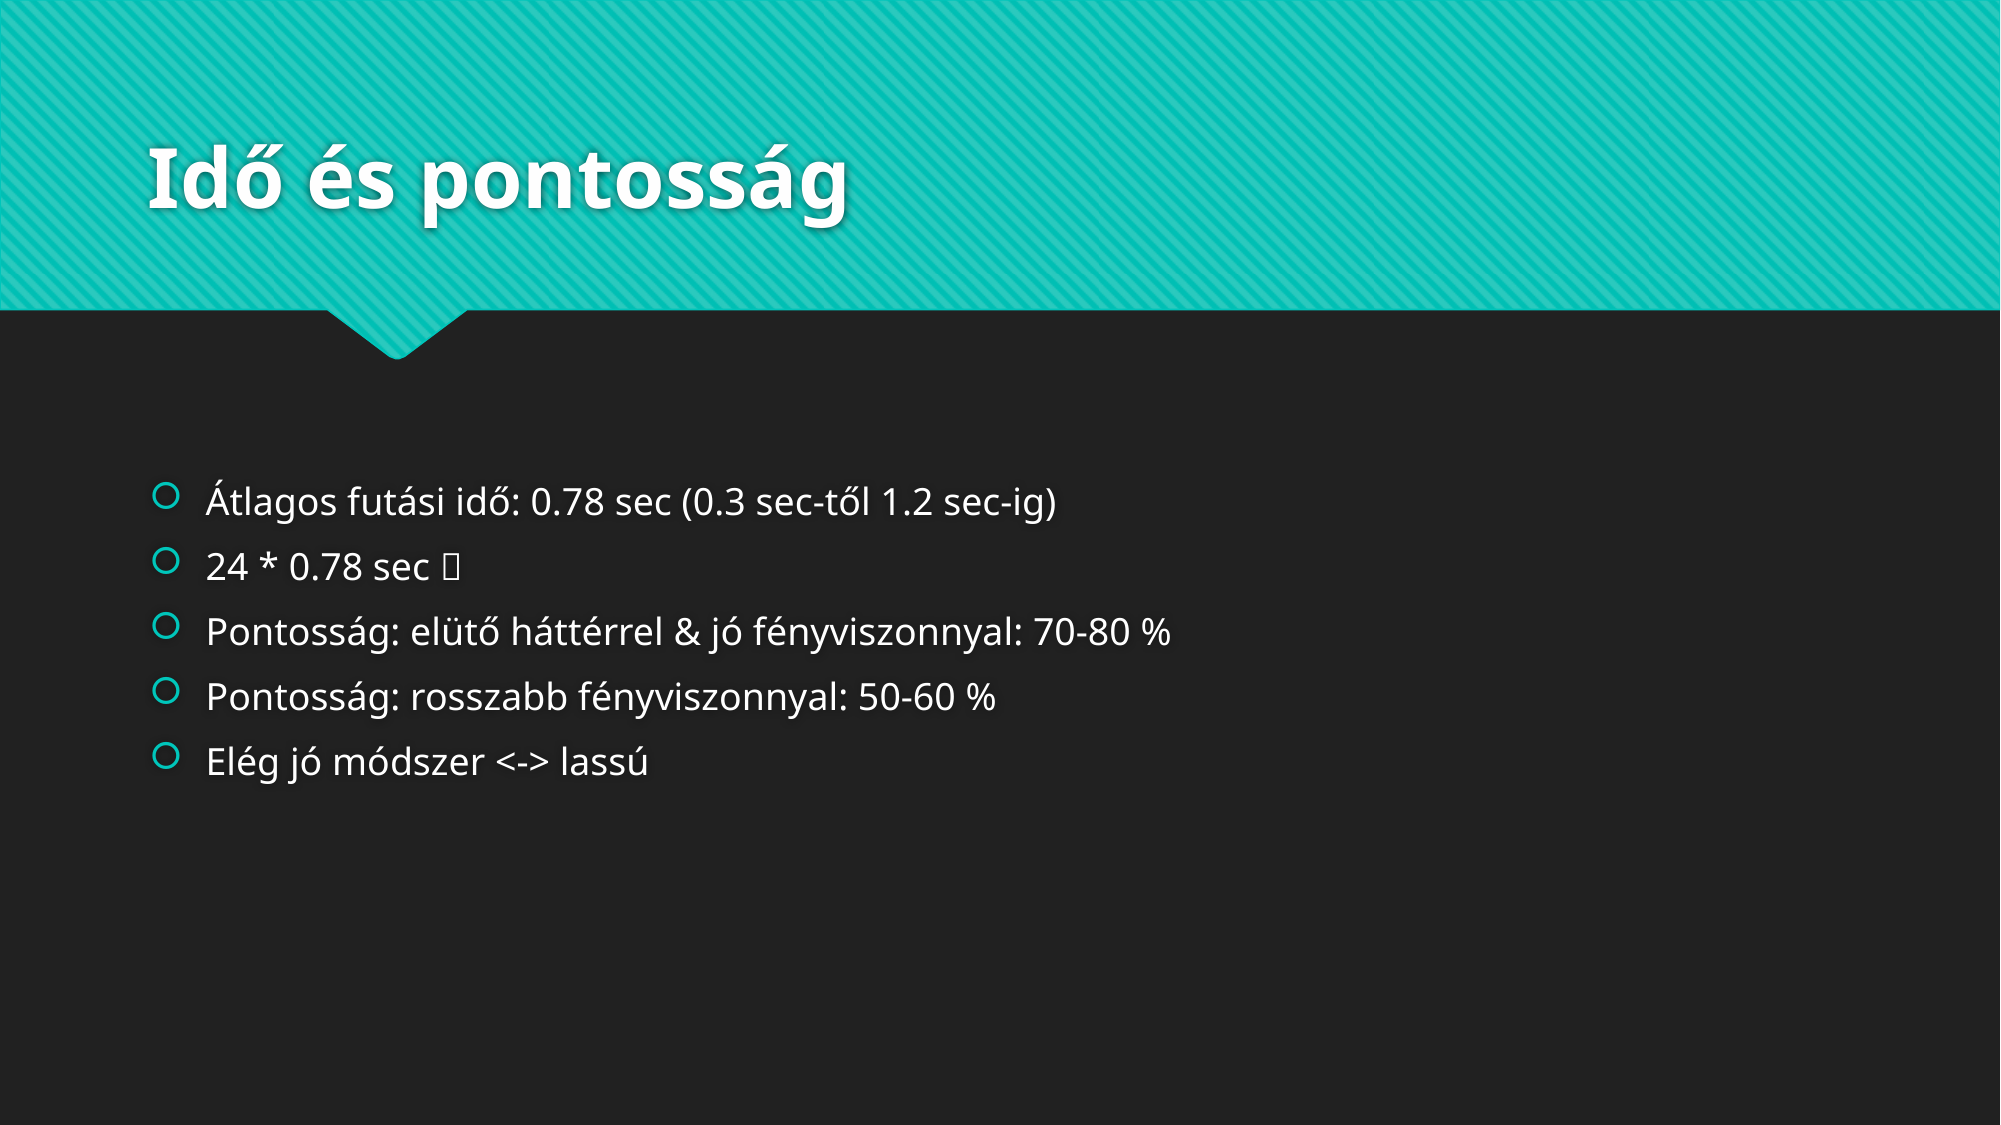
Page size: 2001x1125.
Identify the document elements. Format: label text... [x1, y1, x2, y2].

list Átlagos futási idő: 0.78 sec (0.3 sec-től 1.2 sec-ig) 24 * 0.78 sec  Pontosság: elütő háttérrel & jó fényviszonnyal: 70-80 % Pontosság: rosszabb fényviszonnyal: 50-60 % Elég jó módszer <-> lassú [134, 364, 1866, 962]
title Idő és pontosság [132, 73, 1868, 233]
